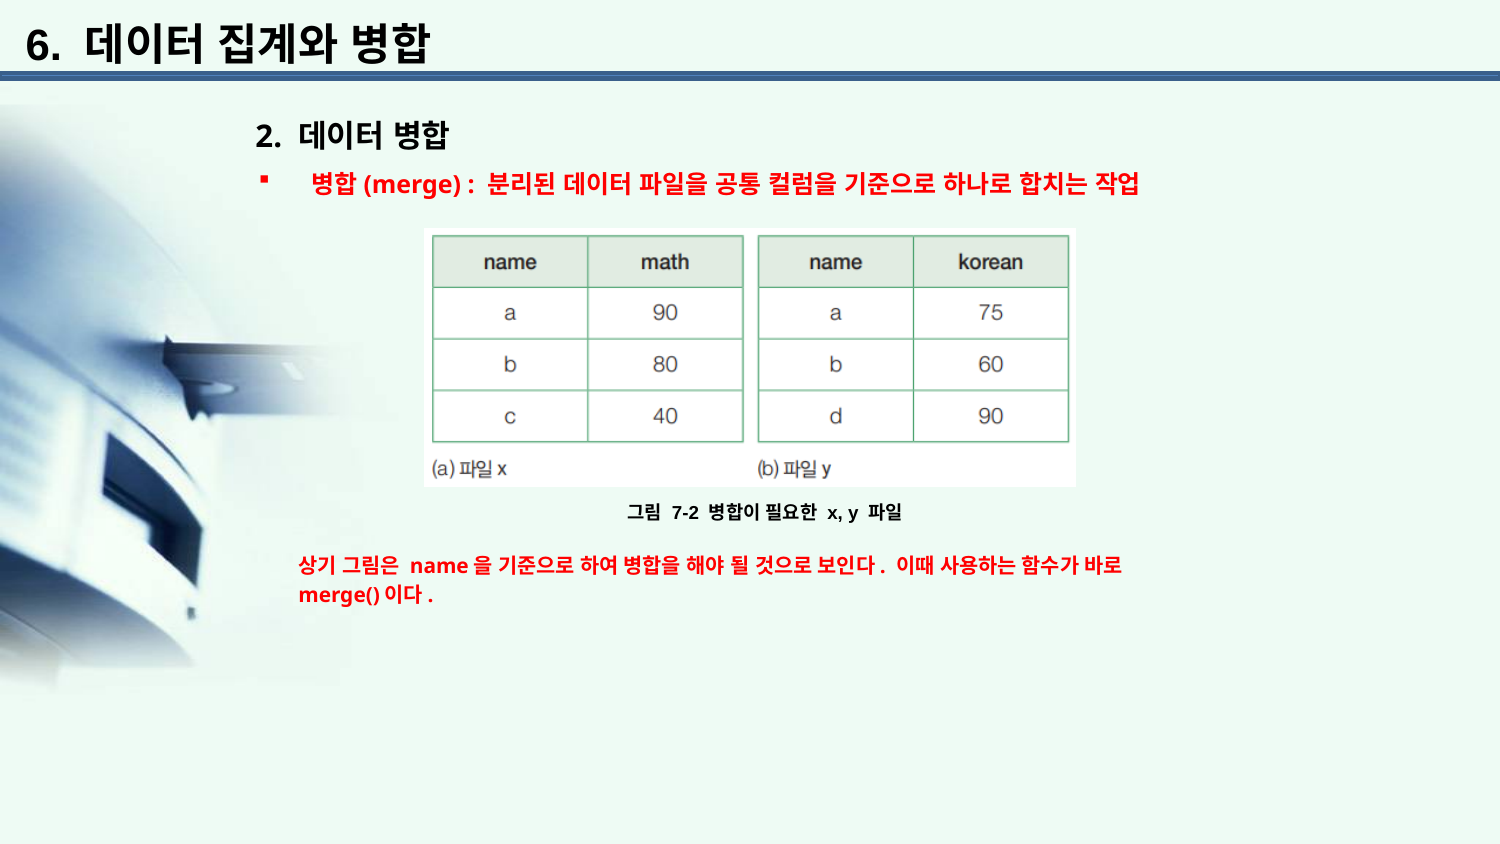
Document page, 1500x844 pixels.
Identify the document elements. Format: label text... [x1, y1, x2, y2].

list 2. 데이터 병합 병합(merge) : 분리된 데이터 파일을 공통 컬럼을 기준으로 하나로 합치는 작업 [240, 95, 1293, 788]
picture [0, 81, 1500, 844]
text_box 그림 7-2 병합이 필요한 x, y 파일 [594, 496, 936, 544]
text_box 6. 데이터 집계와 병합 [14, 10, 1309, 95]
picture [423, 228, 1076, 487]
picture [0, 0, 1500, 71]
text_box 상기 그림은 name을 기준으로 하여 병합을 해야 될 것으로 보인다. 이때 사용하는 함수가 바로 merge()이다. [287, 547, 1216, 611]
